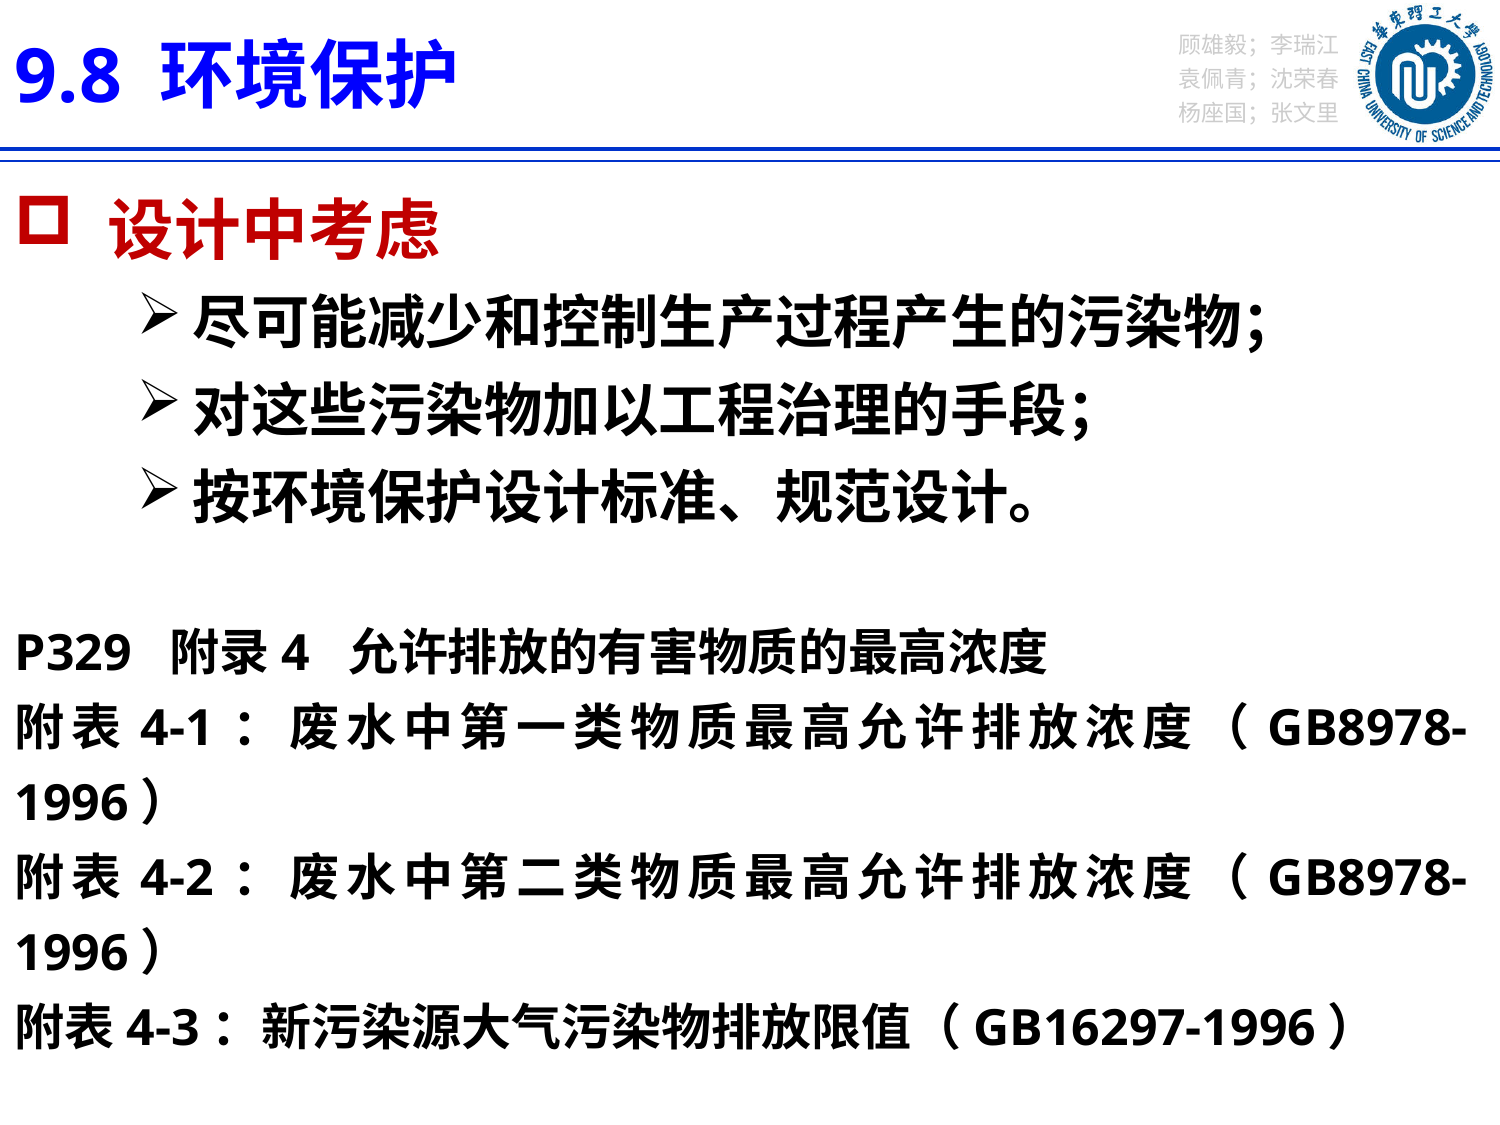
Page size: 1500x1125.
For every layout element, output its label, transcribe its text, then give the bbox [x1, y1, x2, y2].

picture [1353, 125, 1495, 145]
text_box 9.8 环境保护 [0, 20, 1500, 125]
picture [1353, 3, 1495, 20]
text_box 设计中考虑 尽可能减少和控制生产过程产生的污染物； 对这些污染物加以工程治理的手段； 按环境保护设计标准、规范设计。 P329 附录4 允许排放的有害物质的最高浓度 附表4-1：废水中第一类物质最高允许排放浓度（GB8978-1996） 附表4-2：废水中第二类物质最高允许排放浓度（GB8978-1996） 附表4-3：新污染源大气污染物排放限值（GB16297-1996） [0, 160, 1483, 1063]
